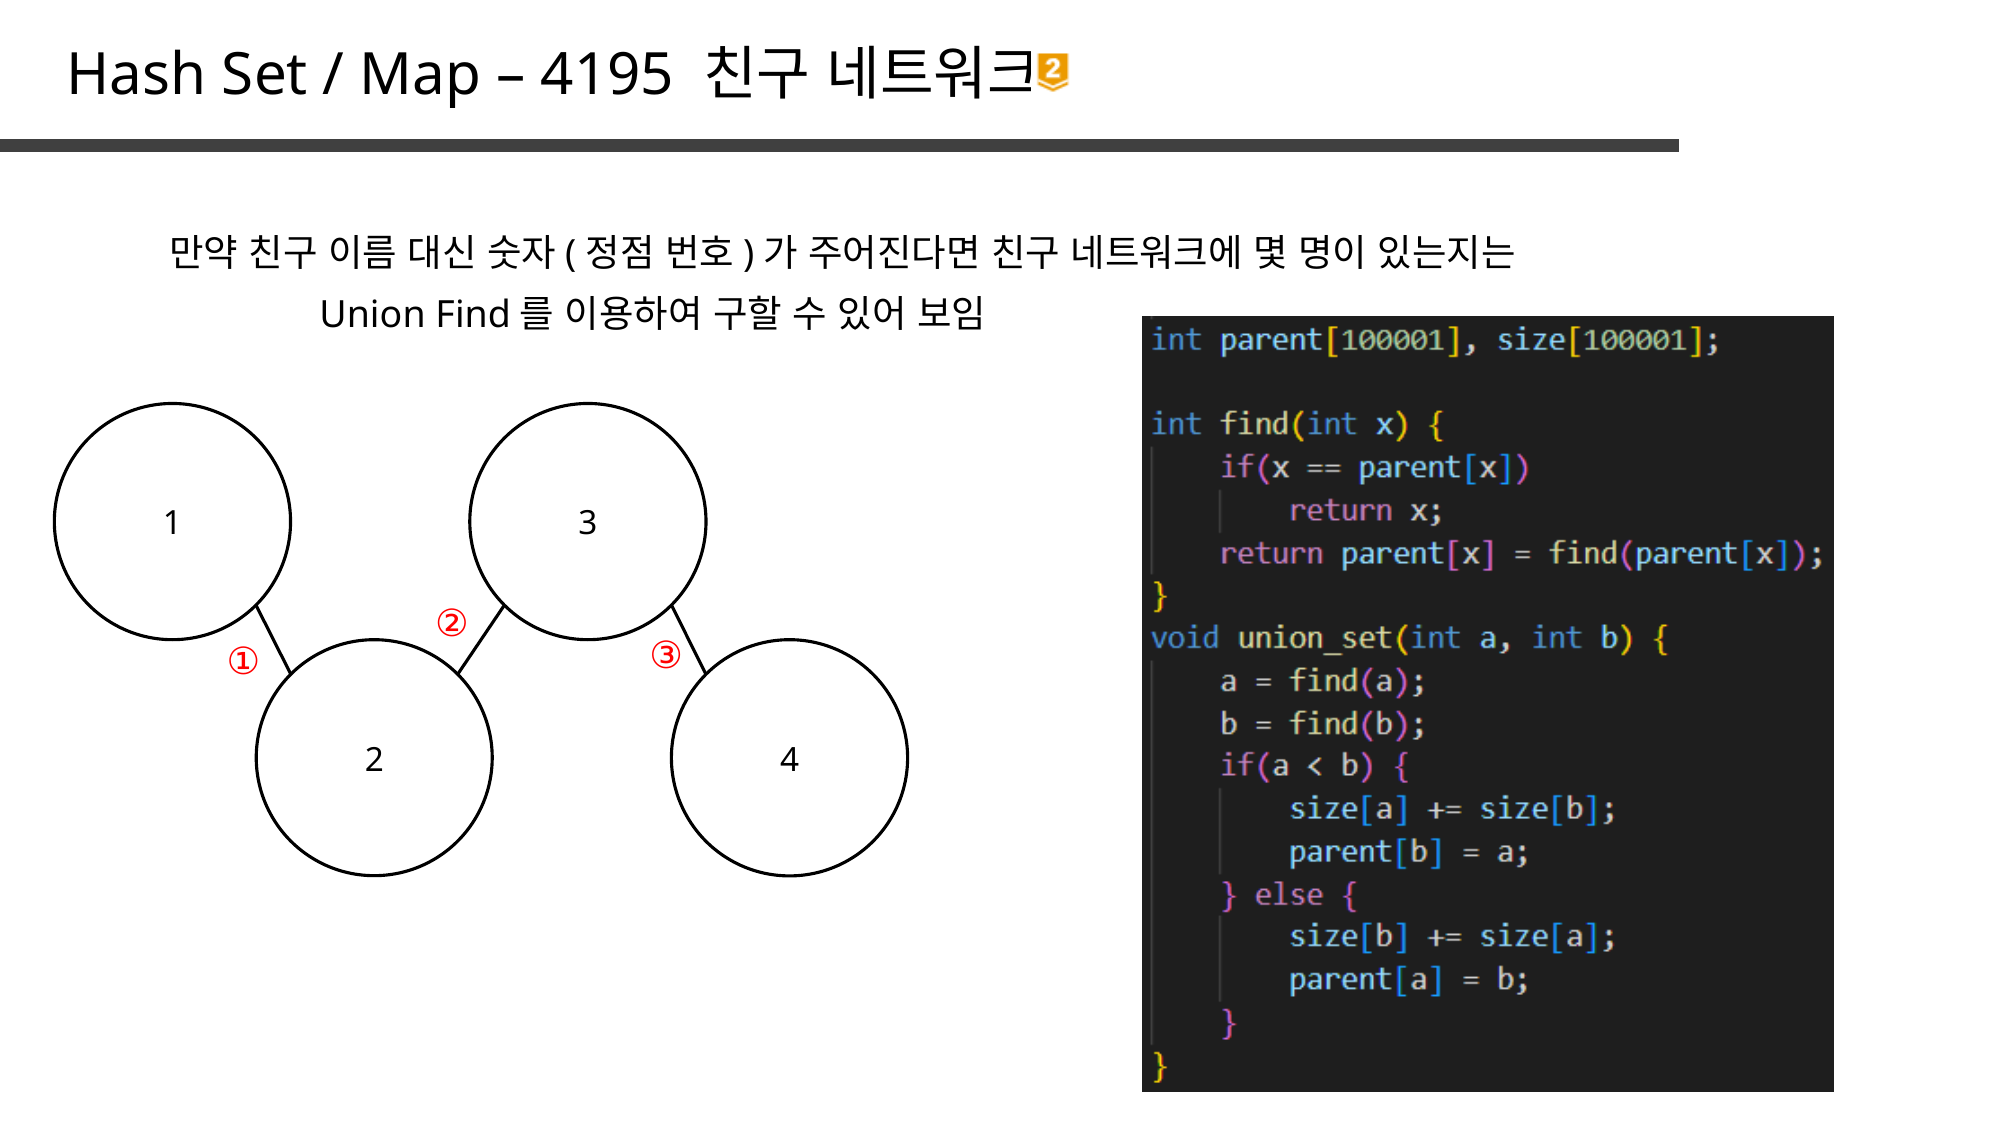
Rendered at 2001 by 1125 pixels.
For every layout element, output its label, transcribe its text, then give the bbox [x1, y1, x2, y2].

text_box 3 [468, 402, 708, 641]
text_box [457, 605, 505, 675]
text_box Union Find를 이용하여 구할 수 있어 보임 [154, 282, 1834, 343]
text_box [671, 605, 706, 675]
text_box 4 [670, 638, 909, 877]
text_box ① [170, 630, 317, 690]
text_box ② [378, 591, 525, 652]
text_box ③ [593, 623, 740, 684]
text_box 2 [255, 638, 494, 877]
picture [1031, 49, 1074, 95]
text_box 만약 친구 이름 대신 숫자(정점 번호)가 주어진다면 친구 네트워크에 몇 명이 있는지는 [154, 221, 1834, 282]
picture [1142, 316, 1834, 1093]
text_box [256, 605, 291, 675]
text_box 1 [53, 402, 292, 641]
text_box Hash Set / Map – 4195 친구 네트워크 [52, 29, 1056, 114]
